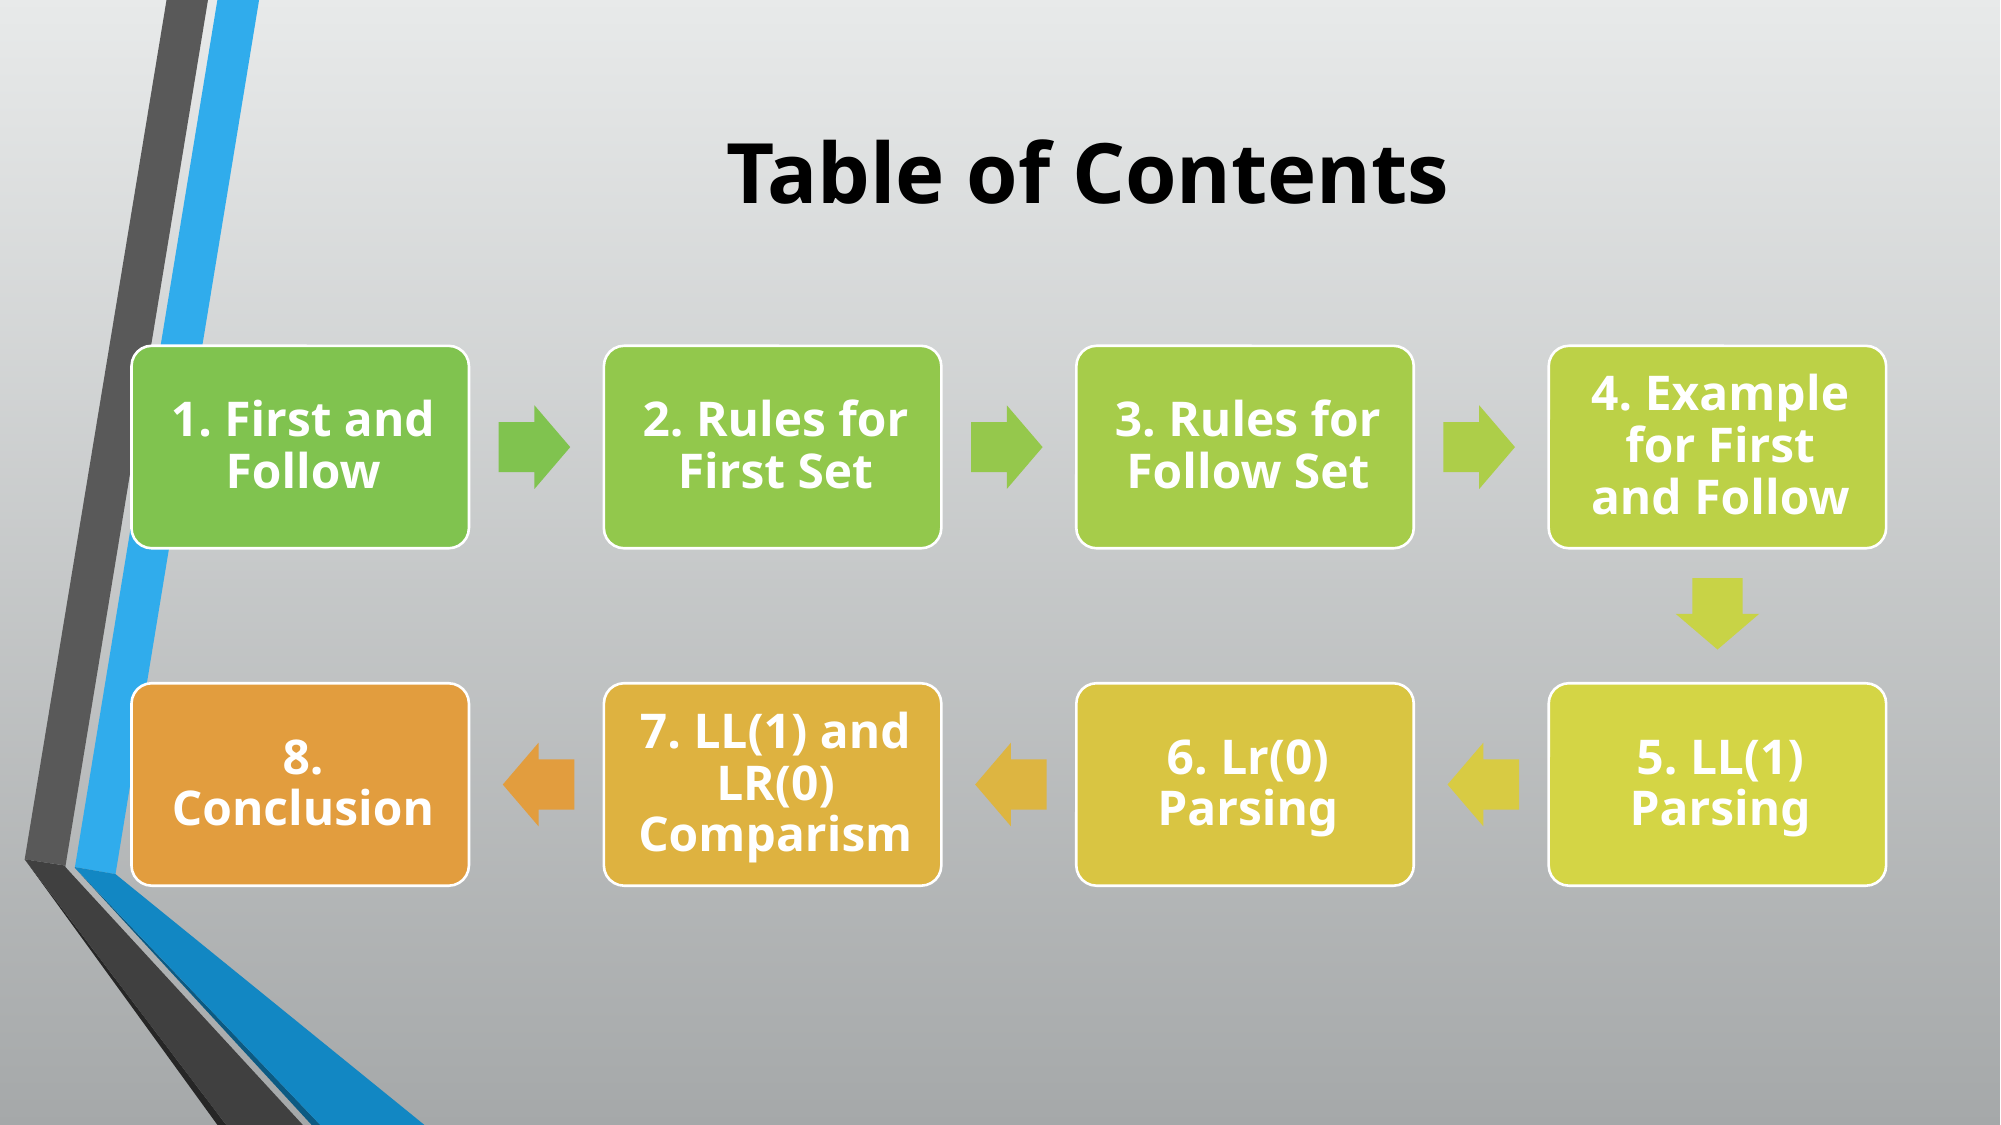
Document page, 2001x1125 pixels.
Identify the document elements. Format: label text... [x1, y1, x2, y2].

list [130, 281, 1888, 951]
title Table of Contents [288, 60, 1887, 280]
